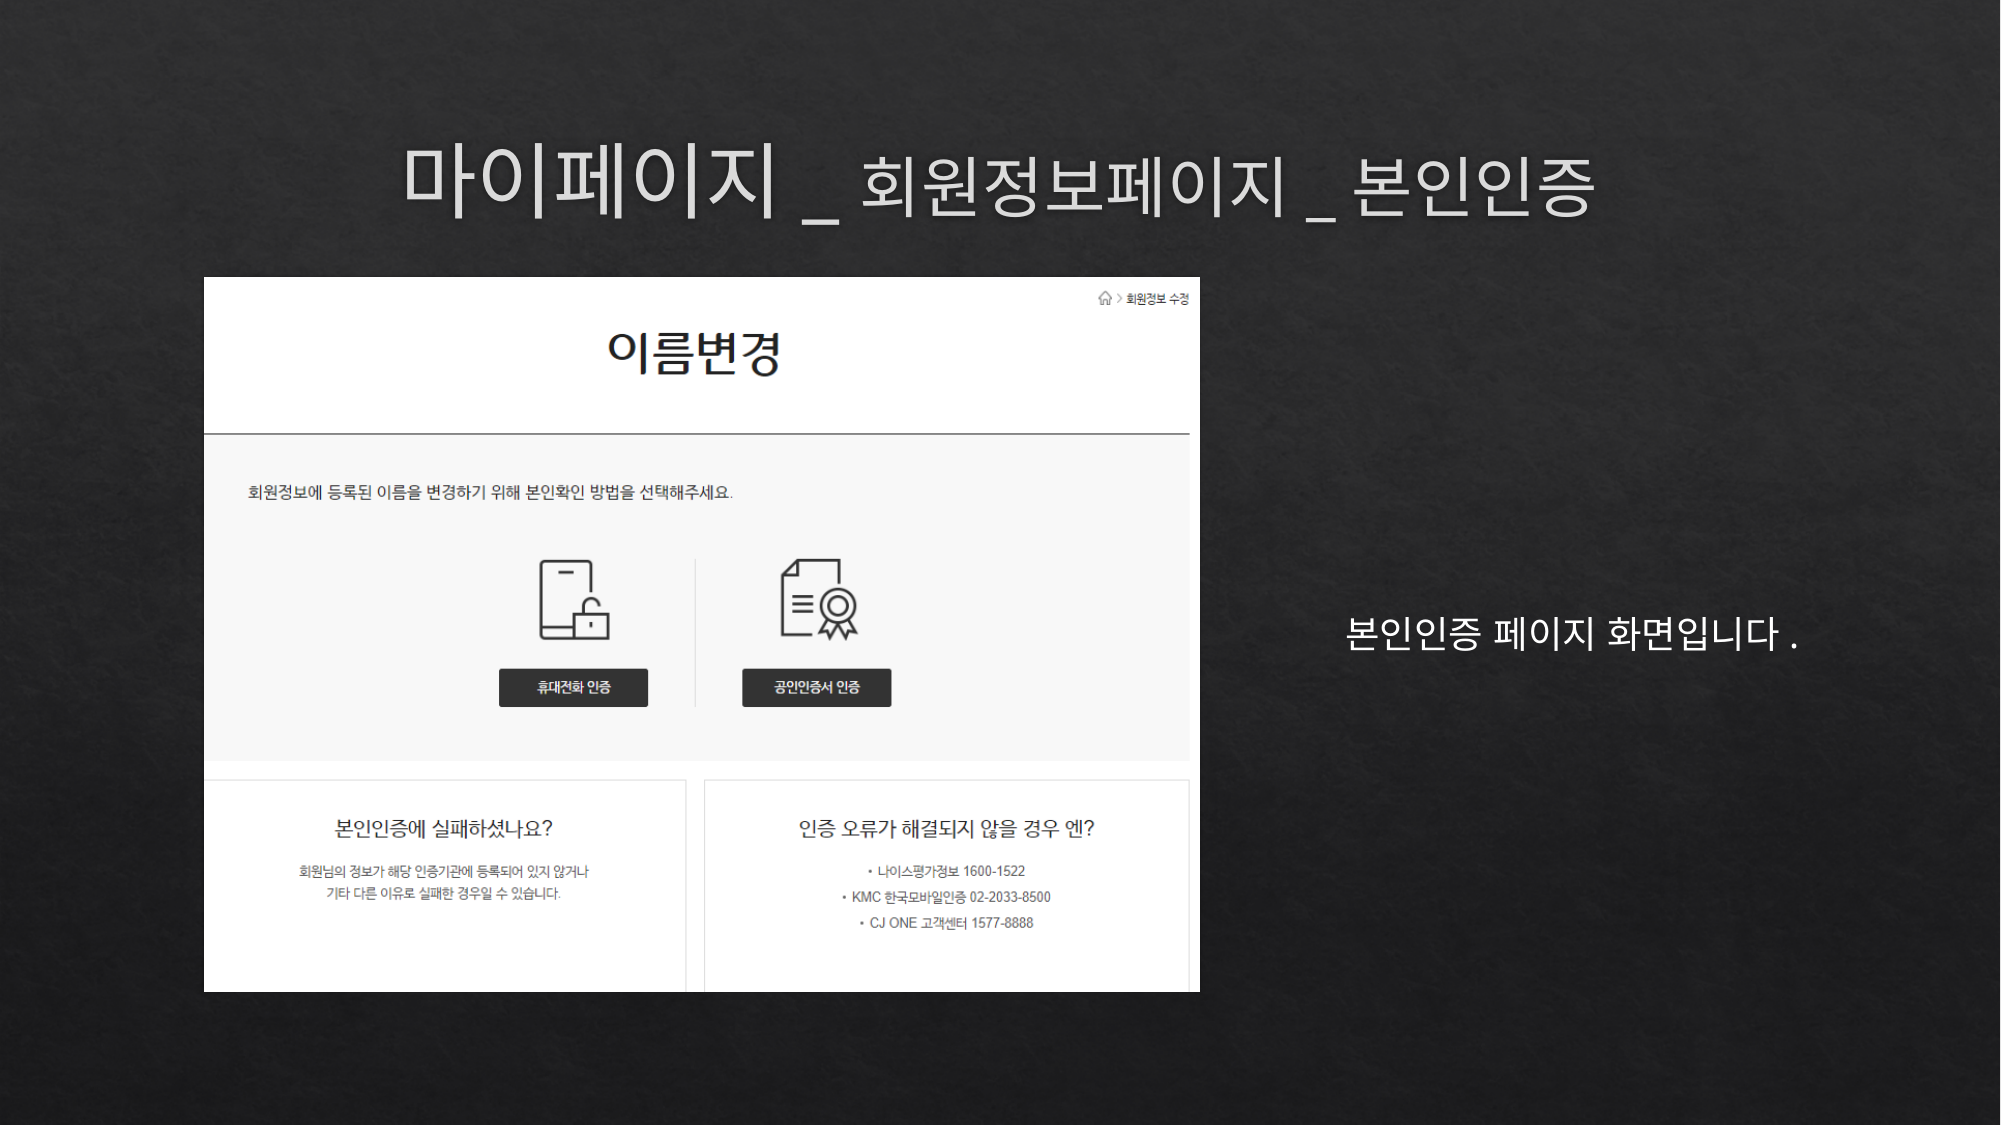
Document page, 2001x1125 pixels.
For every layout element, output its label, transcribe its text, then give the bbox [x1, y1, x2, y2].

title 마이페이지_회원정보페이지_본인인증 [149, 99, 1849, 260]
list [204, 277, 1200, 992]
text_box 본인인증 페이지 화면입니다. [1330, 603, 1891, 664]
